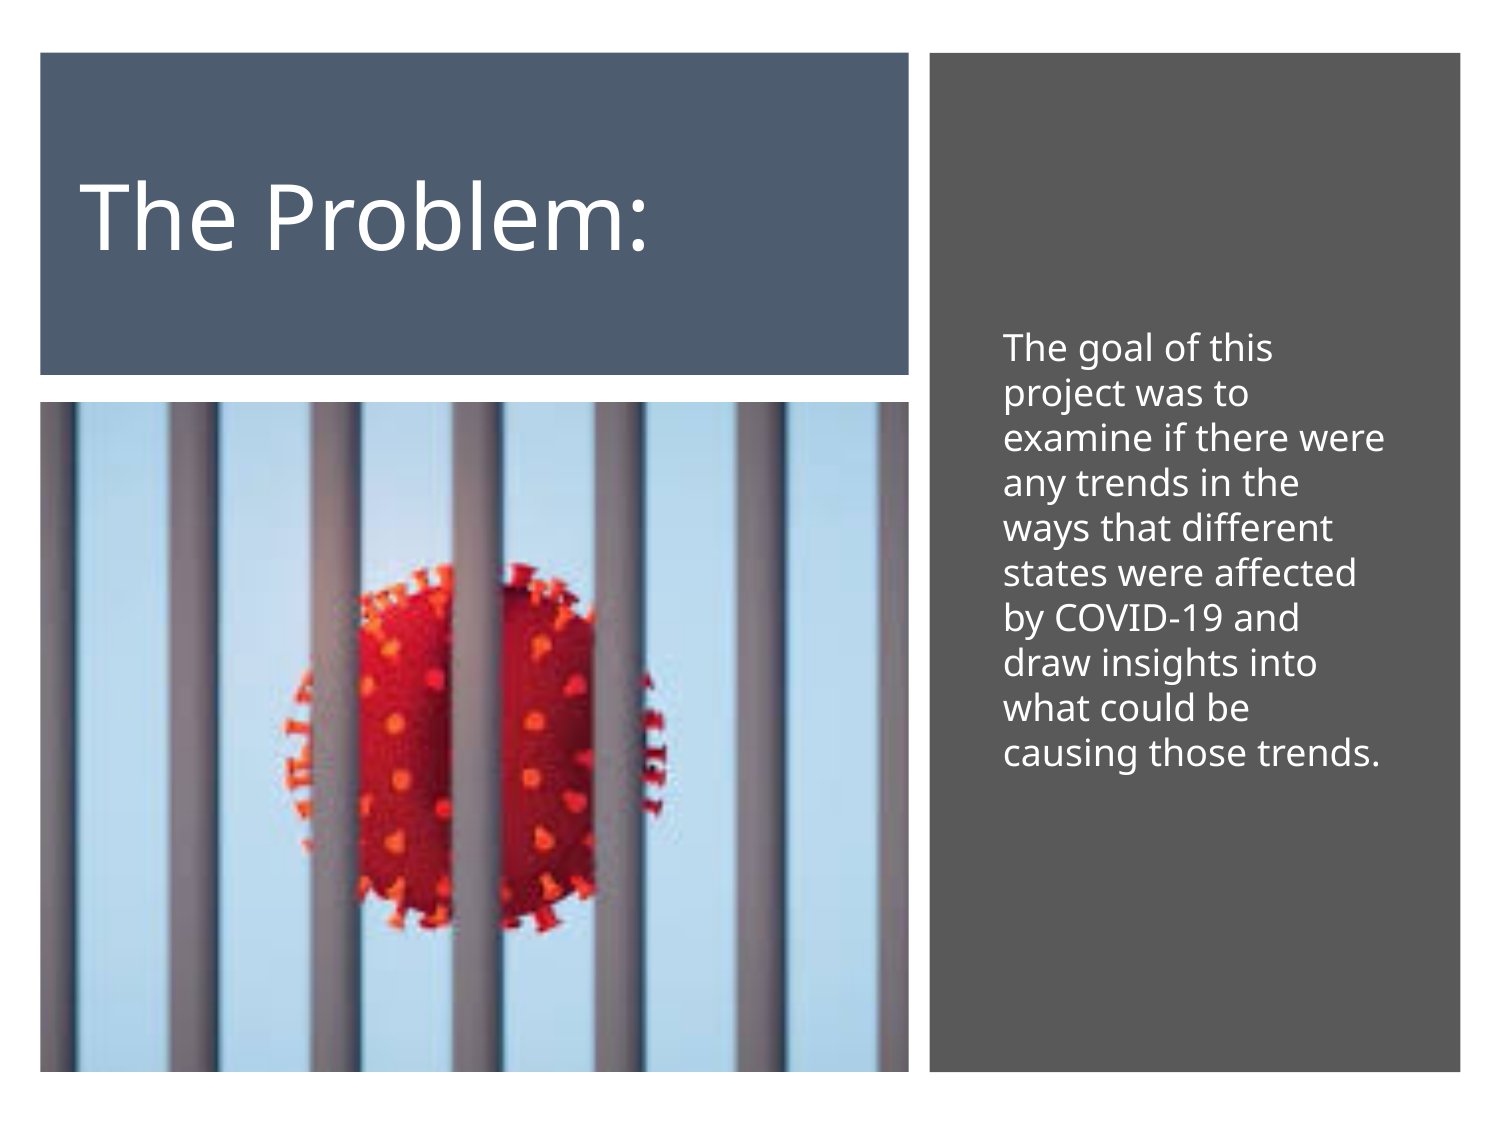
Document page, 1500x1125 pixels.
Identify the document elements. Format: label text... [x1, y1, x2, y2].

list The goal of this project was to examine if there were any trends in the ways that different states were affected by COVID-19 and draw insights into what could be causing those trends. [987, 150, 1410, 947]
text_box [929, 52, 1461, 1073]
text_box [39, 52, 910, 376]
picture [40, 402, 909, 1072]
title The Problem: [64, 80, 876, 348]
